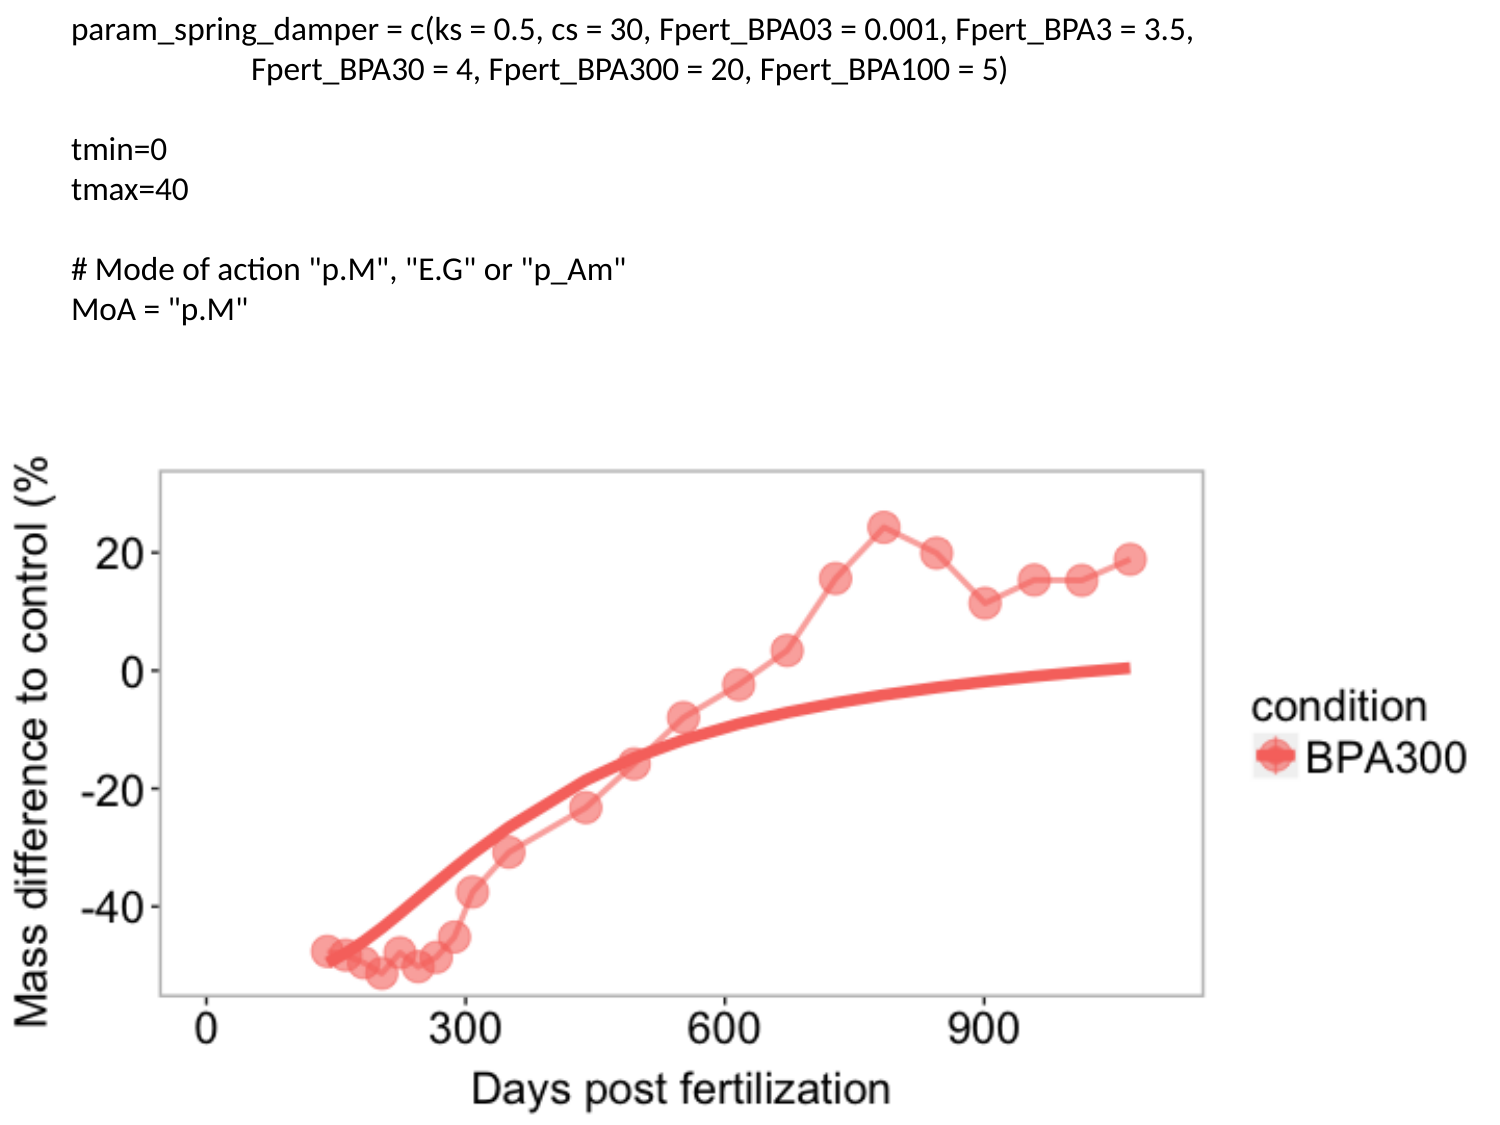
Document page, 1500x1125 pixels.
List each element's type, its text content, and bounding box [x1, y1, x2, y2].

picture [0, 454, 1500, 1125]
text_box param_spring_damper = c(ks = 0.5, cs = 30, Fpert_BPA03 = 0.001, Fpert_BPA3 = 3.5, Fpert_BPA30 = 4, Fpert_BPA300 = 20, Fpert_BPA100 = 5) tmin=0 tmax=40 # Mode of action "p.M", "E.G" or "p_Am" MoA = "p.M" [56, 0, 1380, 335]
